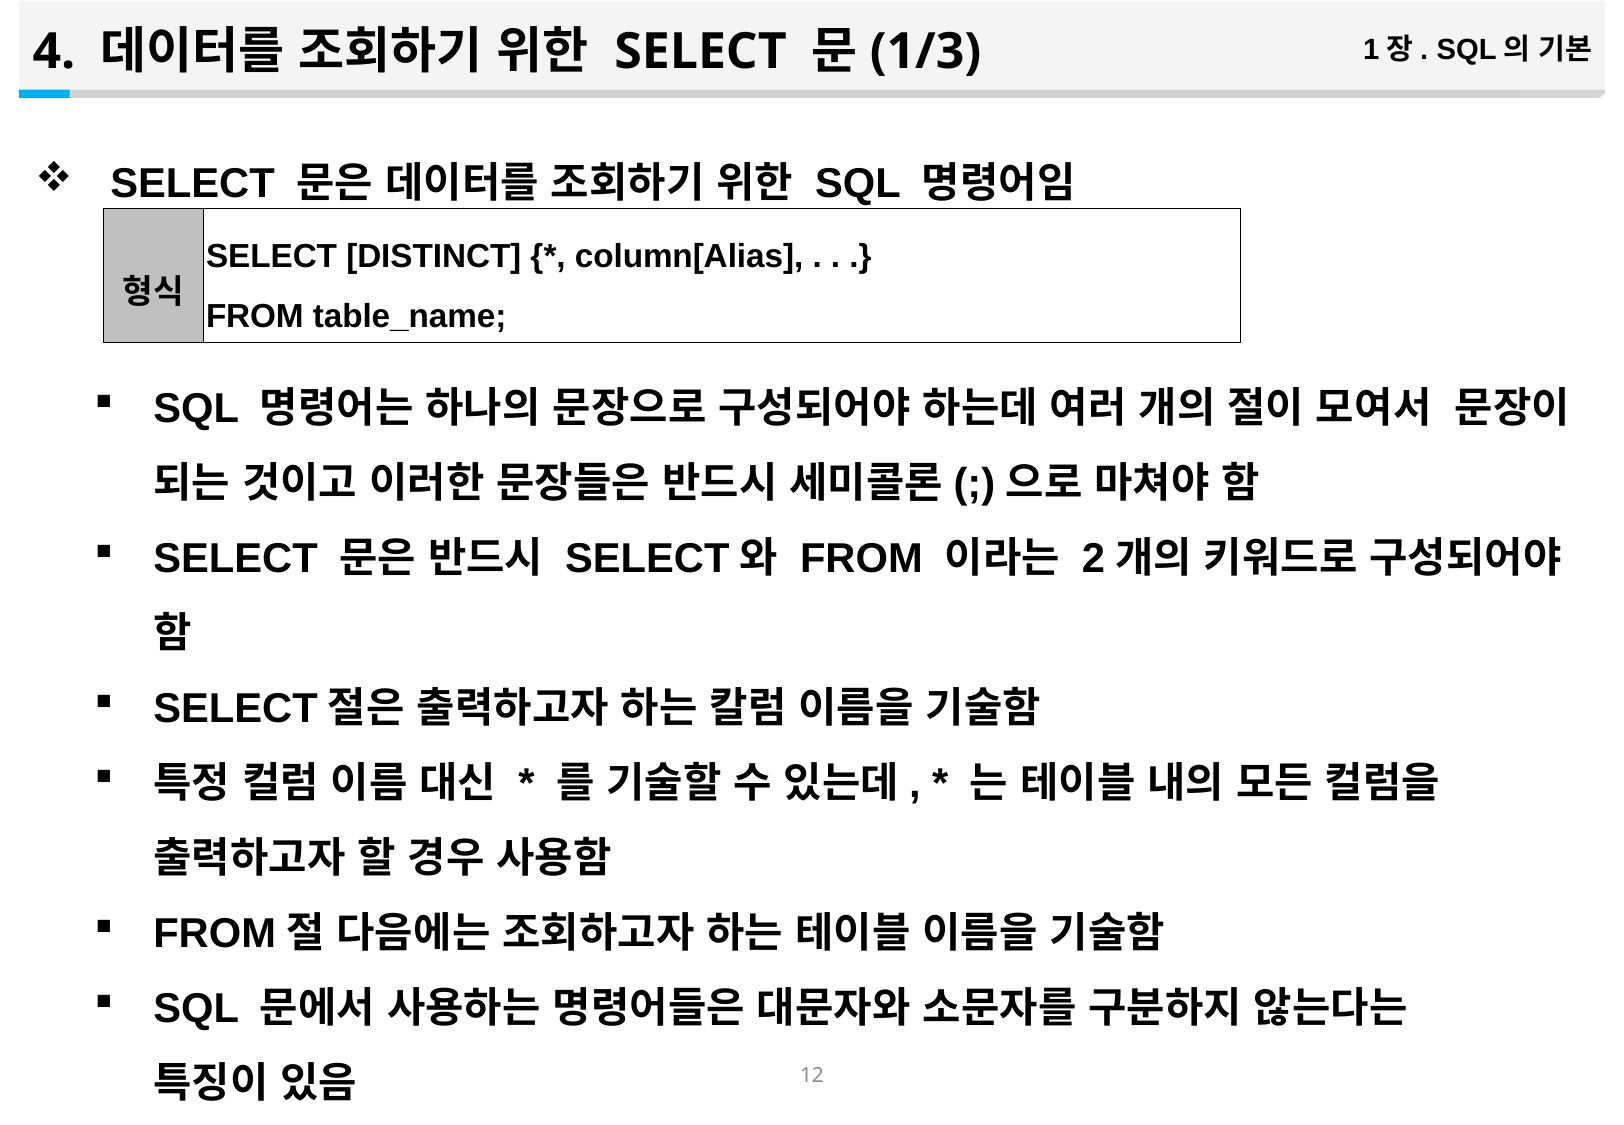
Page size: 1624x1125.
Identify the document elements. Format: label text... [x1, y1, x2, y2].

table_header 형식 [104, 209, 203, 342]
table_header SELECT [DISTINCT] {*, column[Alias], . . .} FROM table_name; [204, 209, 1240, 342]
text_box SELECT 문은 데이터를 조회하기 위한 SQL 명령어임 SQL 명령어는 하나의 문장으로 구성되어야 하는데 여러 개의 절이 모여서 문장이 되는 것이고 이러한 문장들은 반드시 세미콜론(;)으로 마쳐야 함 SELECT 문은 반드시 SELECT와 FROM 이라는 2개의 키워드로 구성되어야 함 SELECT절은 출력하고자 하는 칼럼 이름을 기술함 특정 컬럼 이름 대신 * 를 기술할 수 있는데, * 는 테이블 내의 모든 컬럼을 출력하고자 할 경우 사용함 FROM절 다음에는 조회하고자 하는 테이블 이름을 기술함 SQL 문에서 사용하는 명령어들은 대문자와 소문자를 구분하지 않는다는 특징이 있음 [20, 123, 1602, 1114]
text_box 1장. SQL의 기본 [1348, 22, 1608, 73]
list 4. 데이터를 조회하기 위한 SELECT 문(1/3) [17, 11, 1167, 85]
picture [19, 1, 1605, 98]
